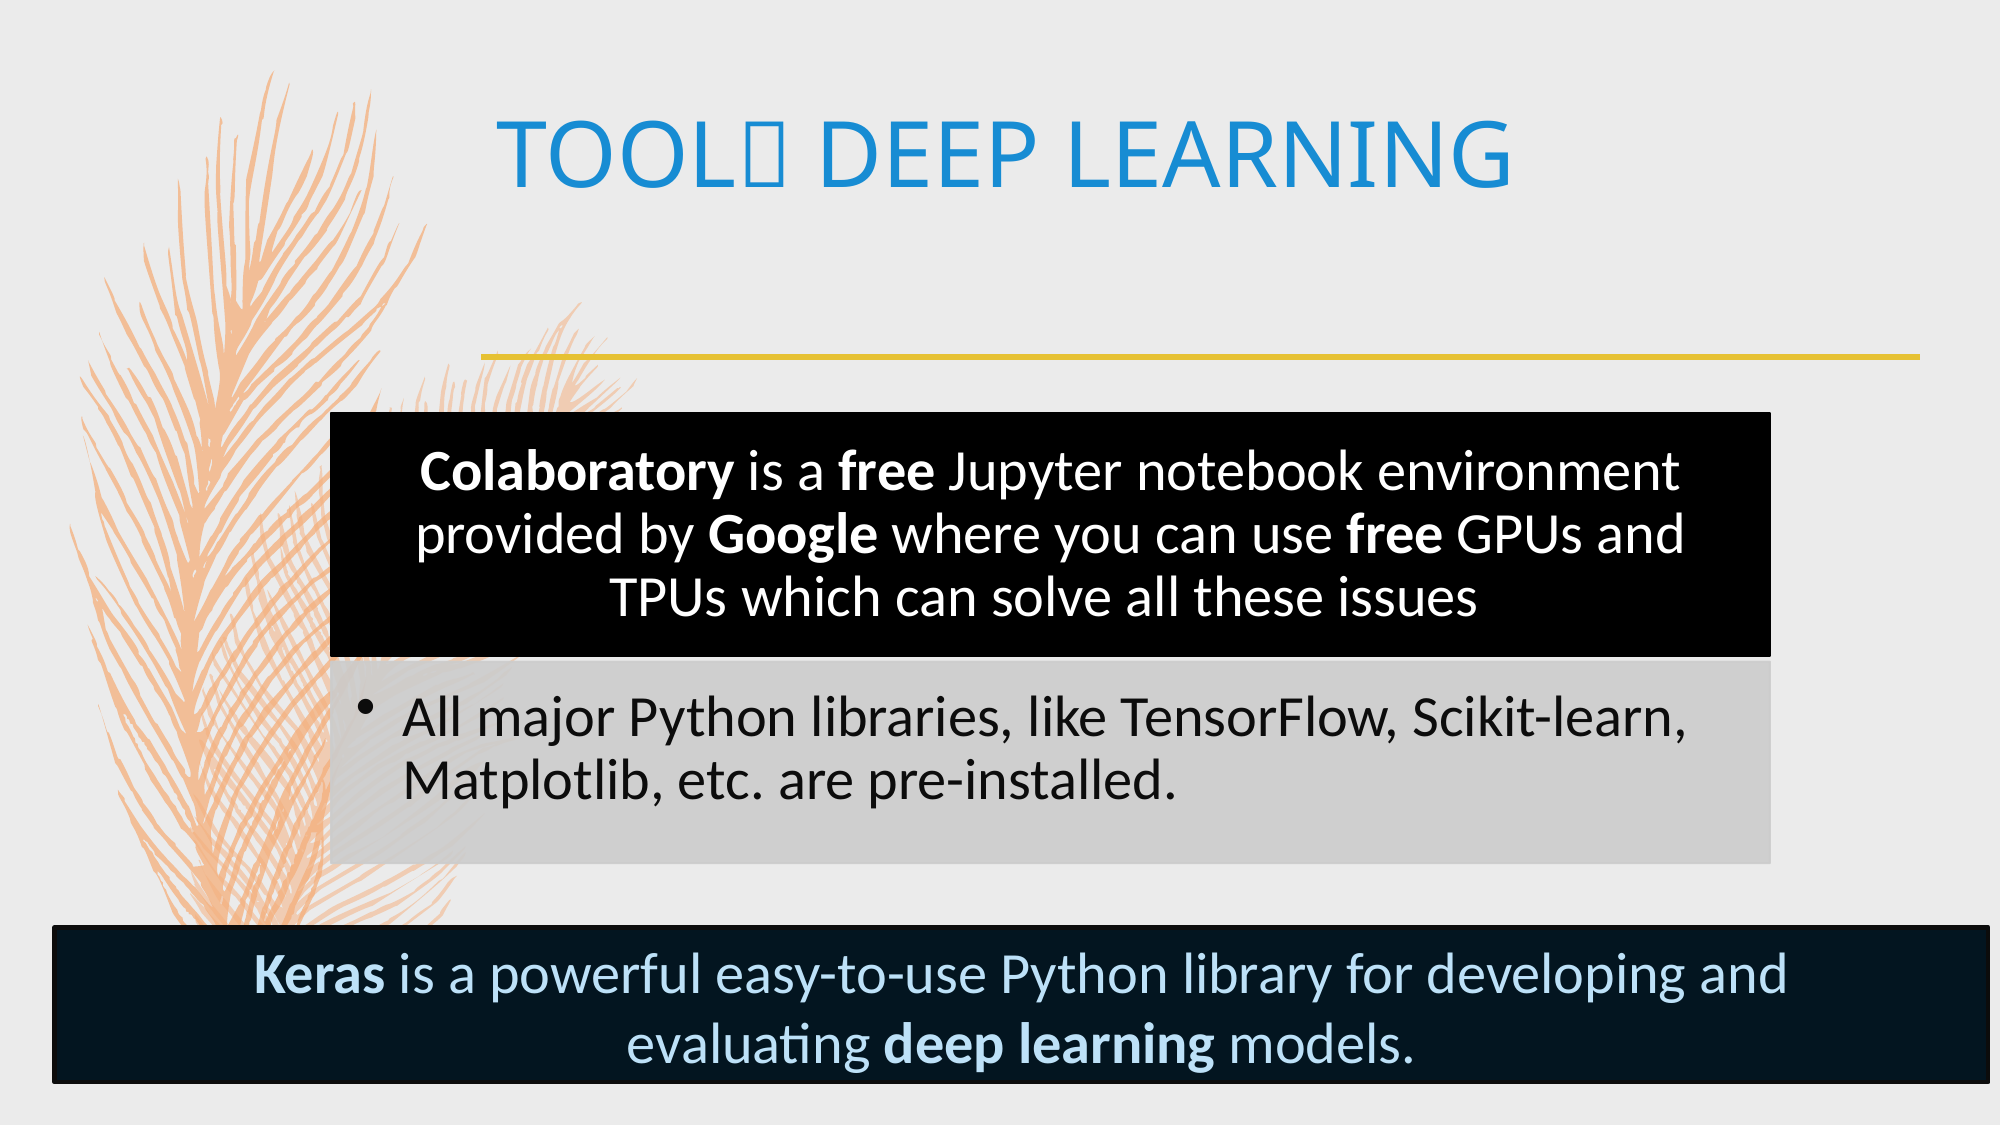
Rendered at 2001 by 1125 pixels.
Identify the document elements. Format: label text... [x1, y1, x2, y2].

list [330, 413, 1771, 864]
title TOOL DEEP LEARNING [481, 93, 1920, 350]
text_box Keras is a powerful easy-to-use Python library for developing and evaluating deep learning models. [54, 927, 1989, 1083]
